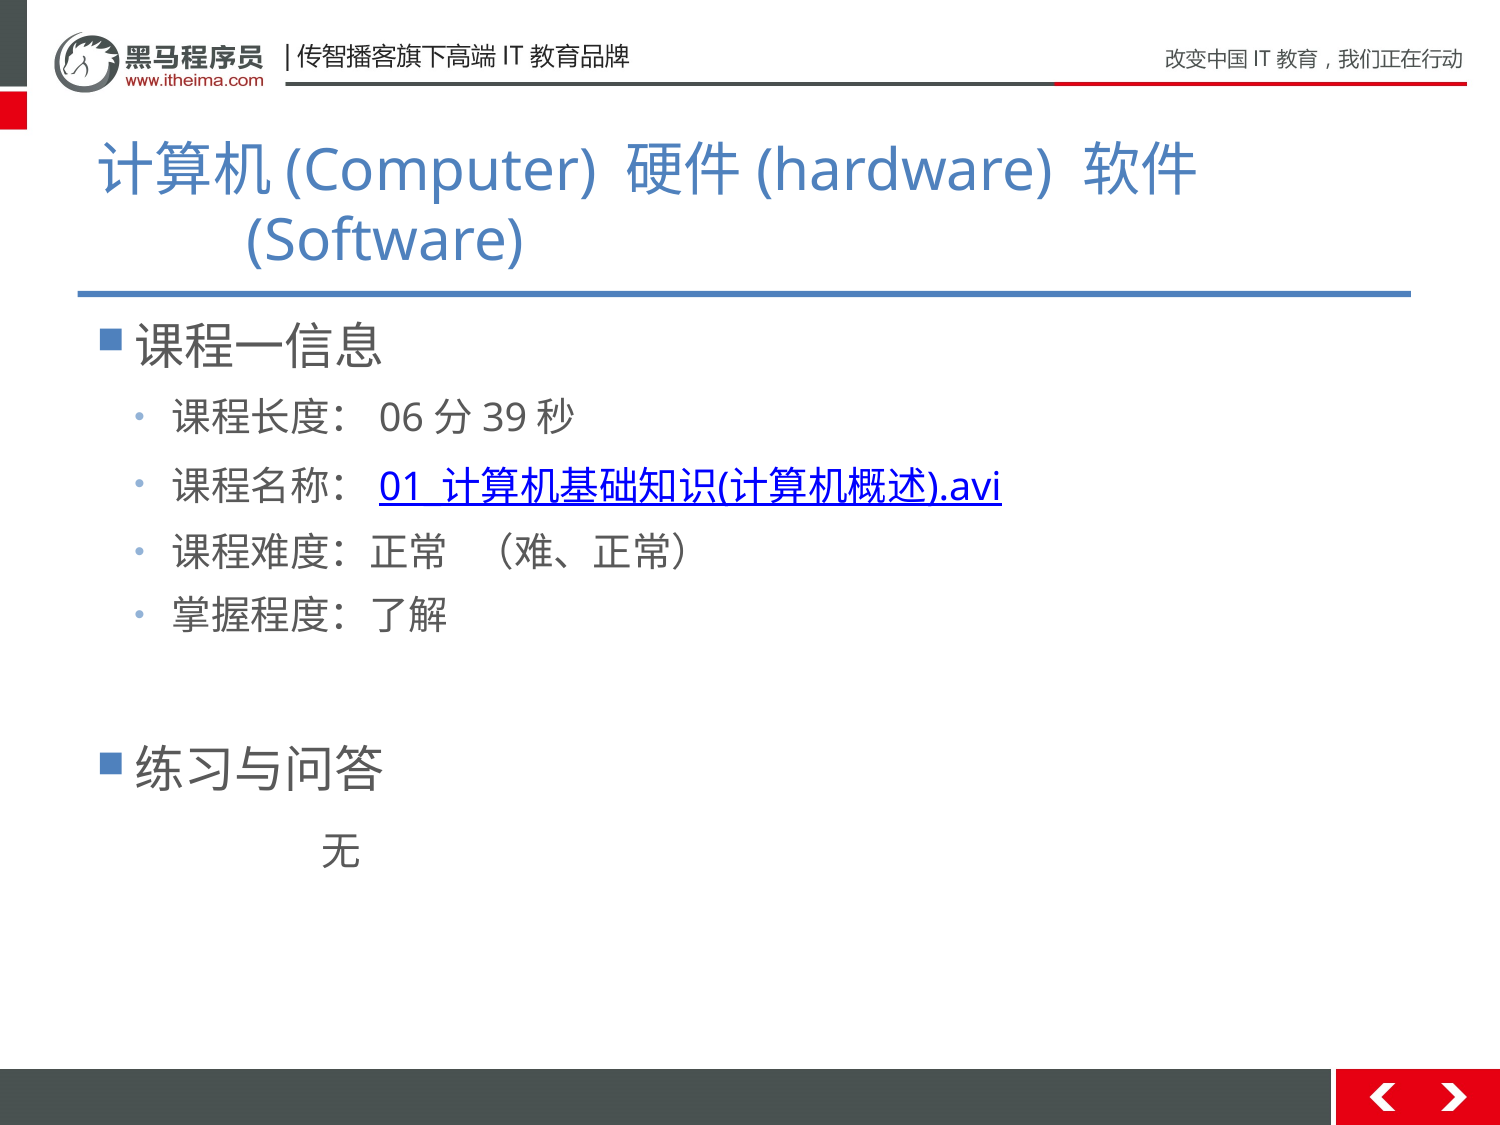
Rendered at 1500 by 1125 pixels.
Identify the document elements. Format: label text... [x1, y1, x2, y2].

title 计算机(Computer) 硬件(hardware) 软件(Software) [81, 162, 1416, 280]
picture [0, 0, 1500, 1125]
list 课程一信息 课程长度：06分39秒 课程名称：01_计算机基础知识(计算机概述).avi 课程难度：正常 （难、正常） 掌握程度：了解 练习与问答 无 [81, 313, 1416, 996]
